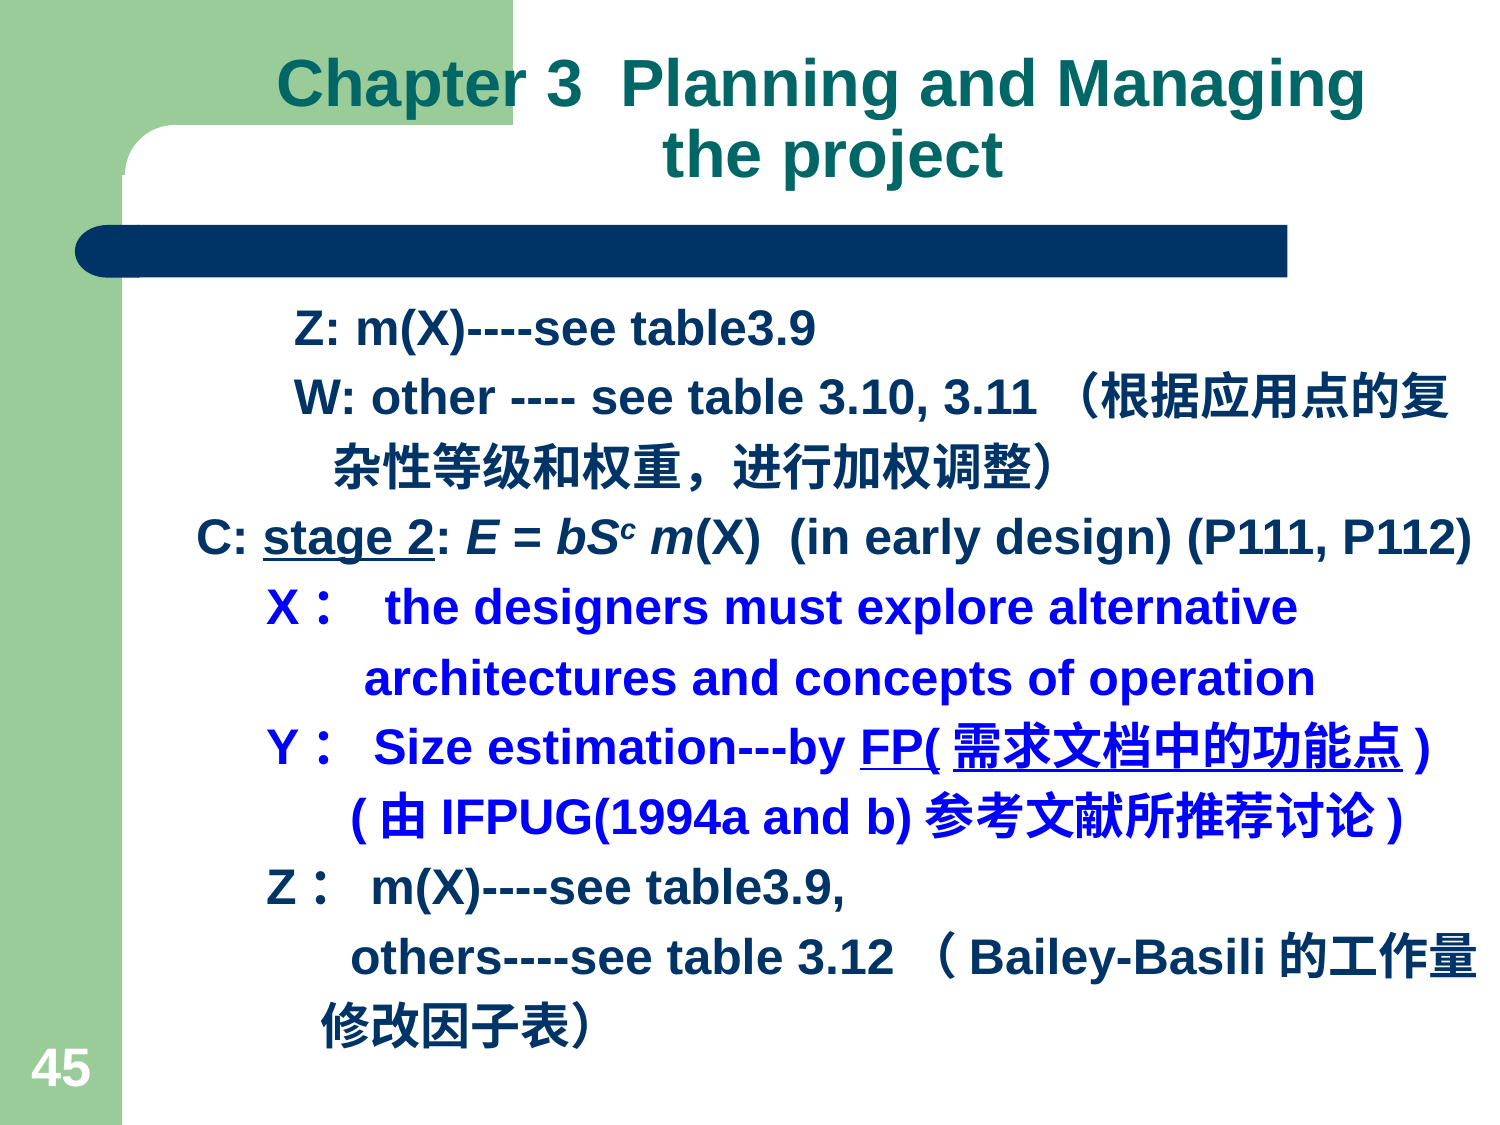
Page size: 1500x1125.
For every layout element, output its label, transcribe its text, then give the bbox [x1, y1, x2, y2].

list Z: m(X)----see table3.9 W: other ---- see table 3.10, 3.11（根据应用点的复 杂性等级和权重，进行加权调整） C: stage 2: E = bSc m(X) (in early design) (P111, P112) X： the designers must explore alternative architectures and concepts of operation Y：Size estimation---by FP(需求文档中的功能点) (由IFPUG(1994a and b)参考文献所推荐讨论) Z：m(X)----see table3.9, others----see table 3.12（Bailey-Basili的工作量 修改因子表） [125, 287, 1500, 1125]
title Chapter 3 Planning and Managing the project [150, 62, 1463, 200]
slide_number 45 [13, 1024, 111, 1106]
